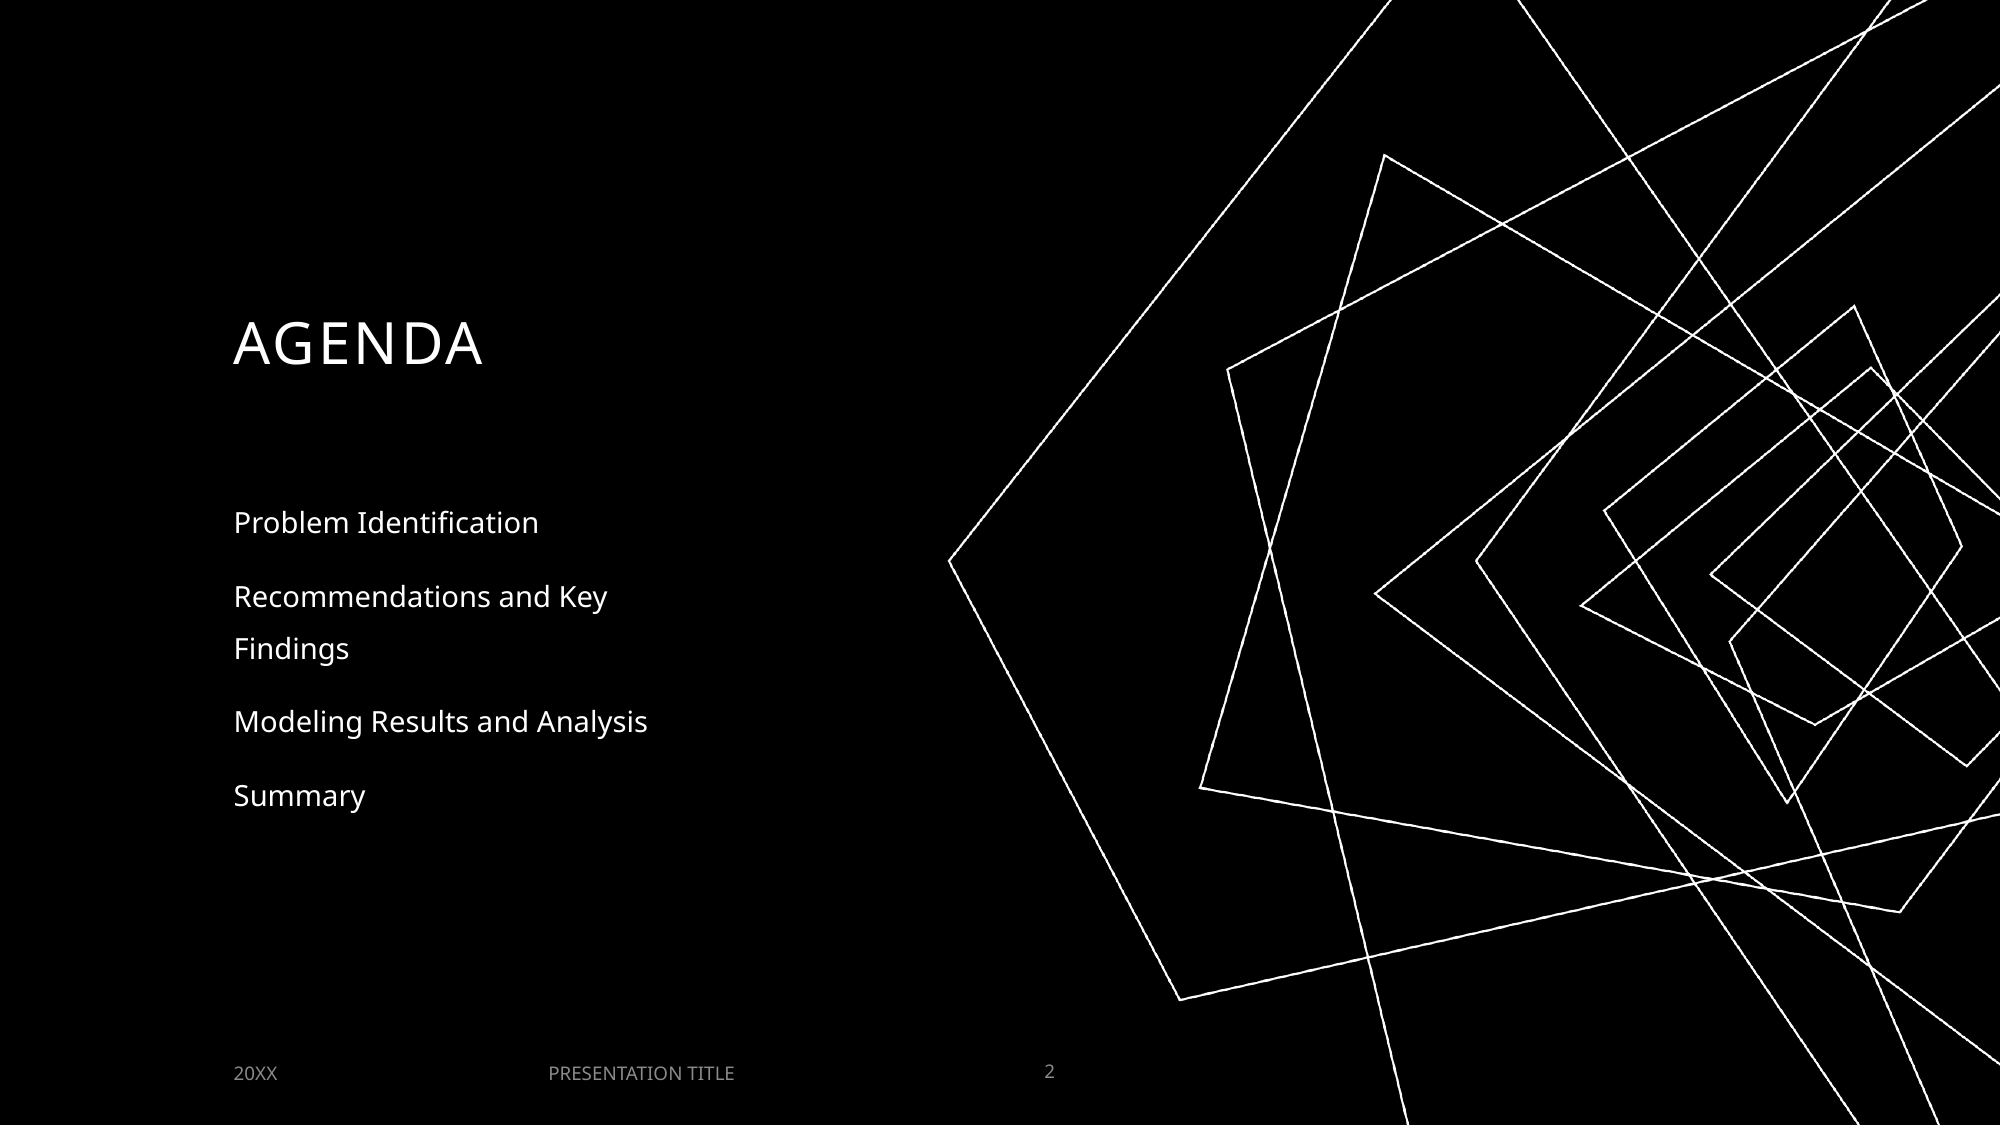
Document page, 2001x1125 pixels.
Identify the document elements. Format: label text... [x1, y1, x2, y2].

list Problem Identification Recommendations and Key Findings Modeling Results and Analysis Summary [218, 479, 734, 893]
picture [900, 0, 2000, 1125]
title AGENDA [218, 167, 694, 385]
slide_number 20XX [218, 1042, 381, 1103]
slide_number 2 [908, 1042, 1071, 1103]
footer PRESENTATION TITLE [437, 1042, 846, 1103]
